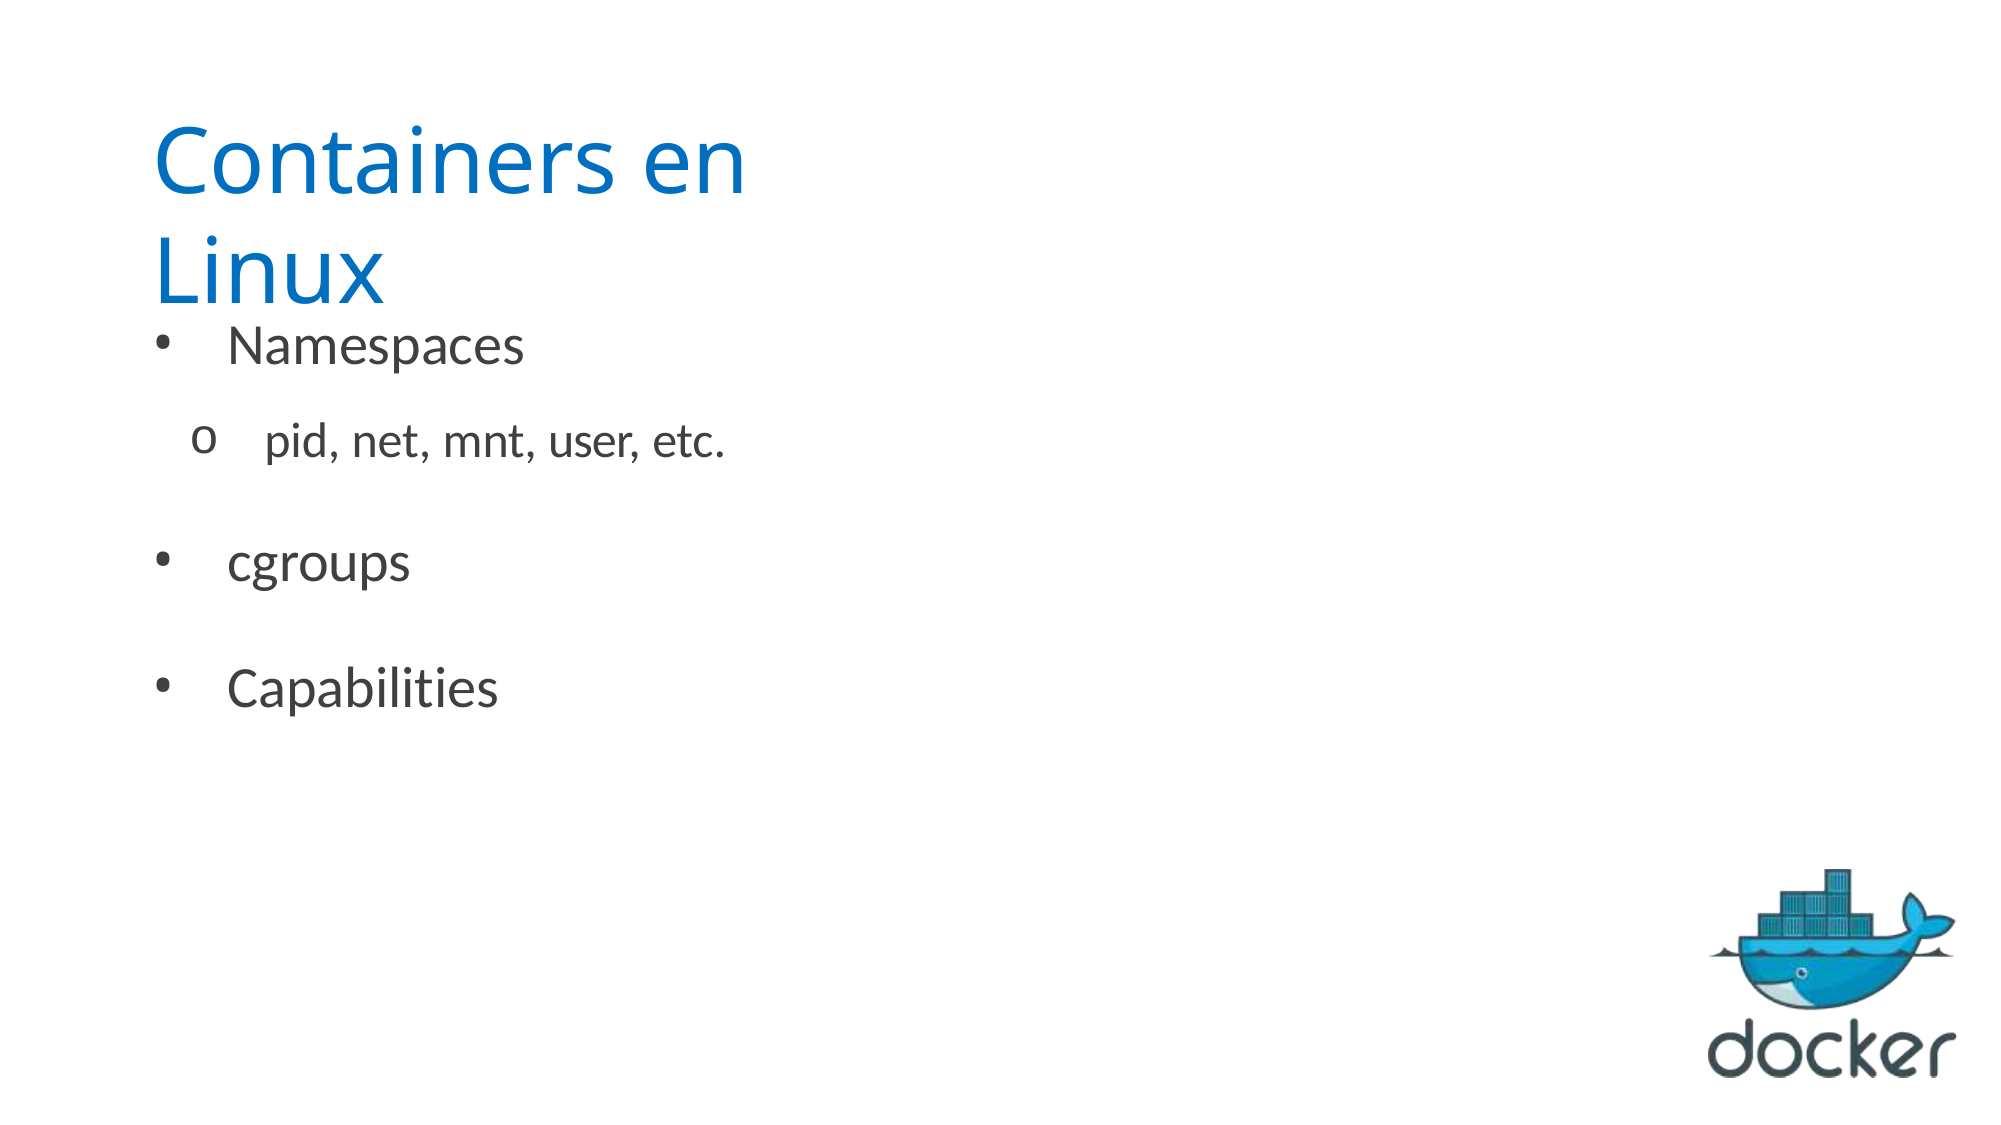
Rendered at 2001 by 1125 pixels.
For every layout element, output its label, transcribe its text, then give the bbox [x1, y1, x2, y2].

text_box Namespaces pid, net, mnt, user, etc. [150, 267, 735, 468]
picture [1708, 869, 1958, 1078]
text_box cgroups Capabilities [150, 521, 503, 719]
title Containers en Linux [150, 100, 877, 323]
